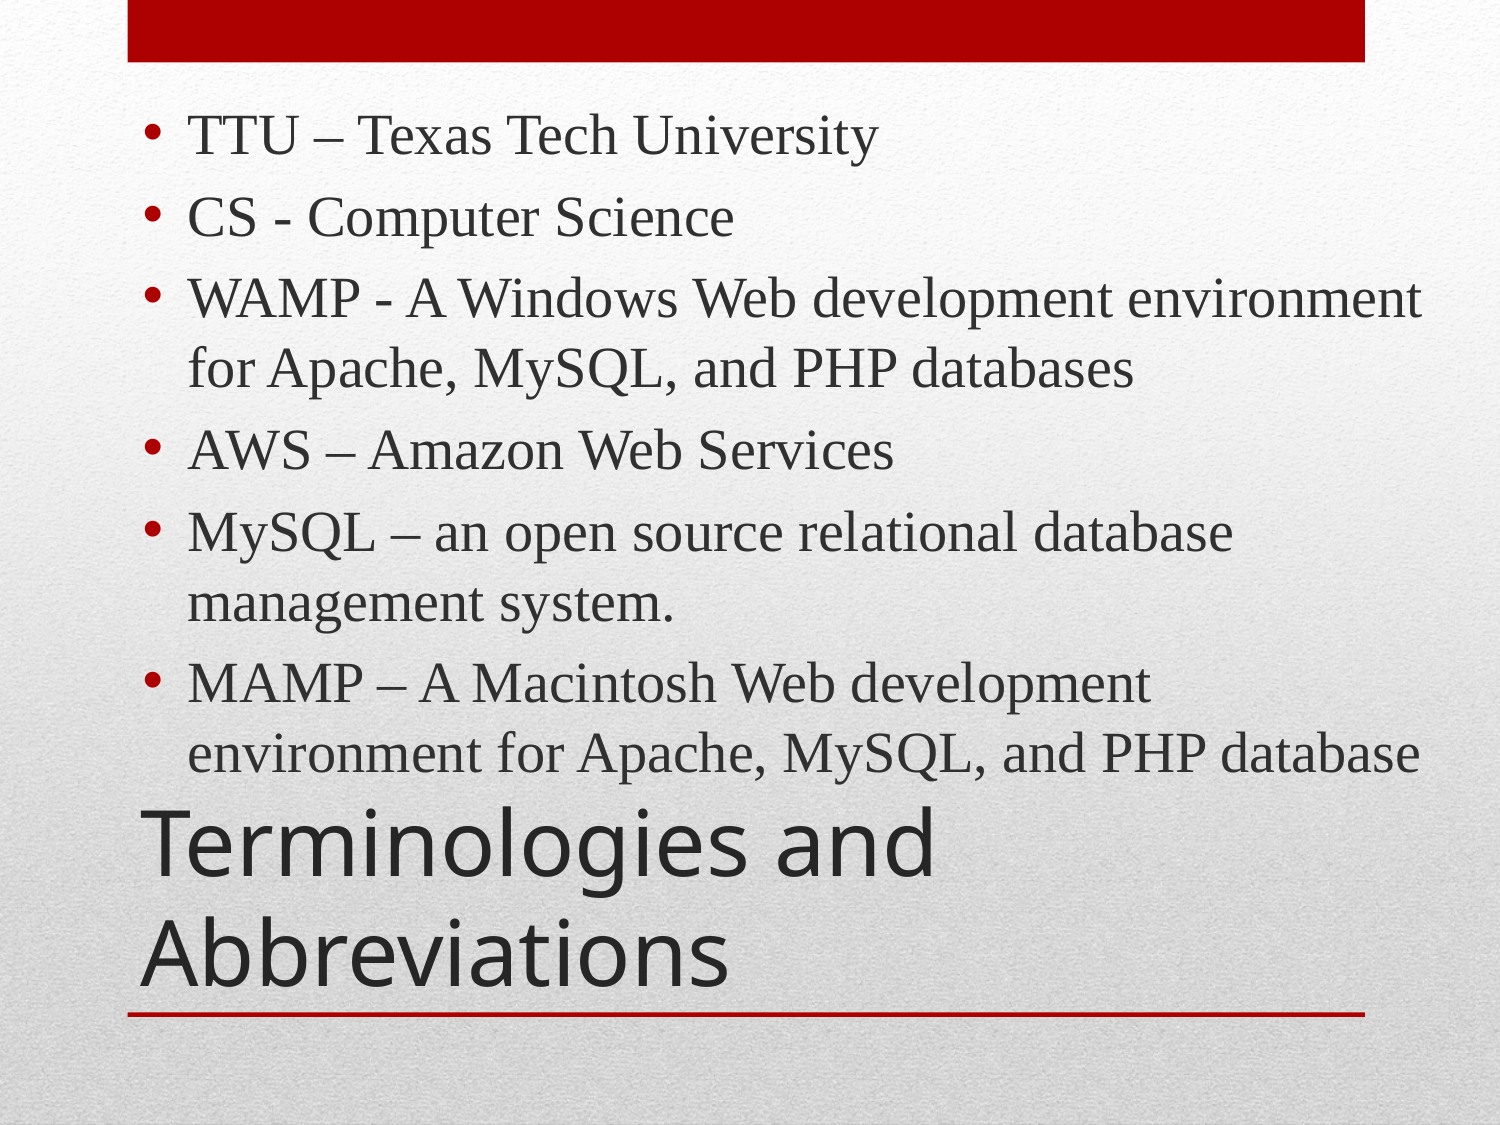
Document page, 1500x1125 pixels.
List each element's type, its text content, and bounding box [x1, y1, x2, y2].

list TTU – Texas Tech University CS - Computer Science WAMP - A Windows Web development environment for Apache, MySQL, and PHP databases AWS – Amazon Web Services MySQL – an open source relational database management system. MAMP – A Macintosh Web development environment for Apache, MySQL, and PHP database [75, 112, 1463, 850]
title Terminologies and Abbreviations [125, 850, 1425, 1013]
